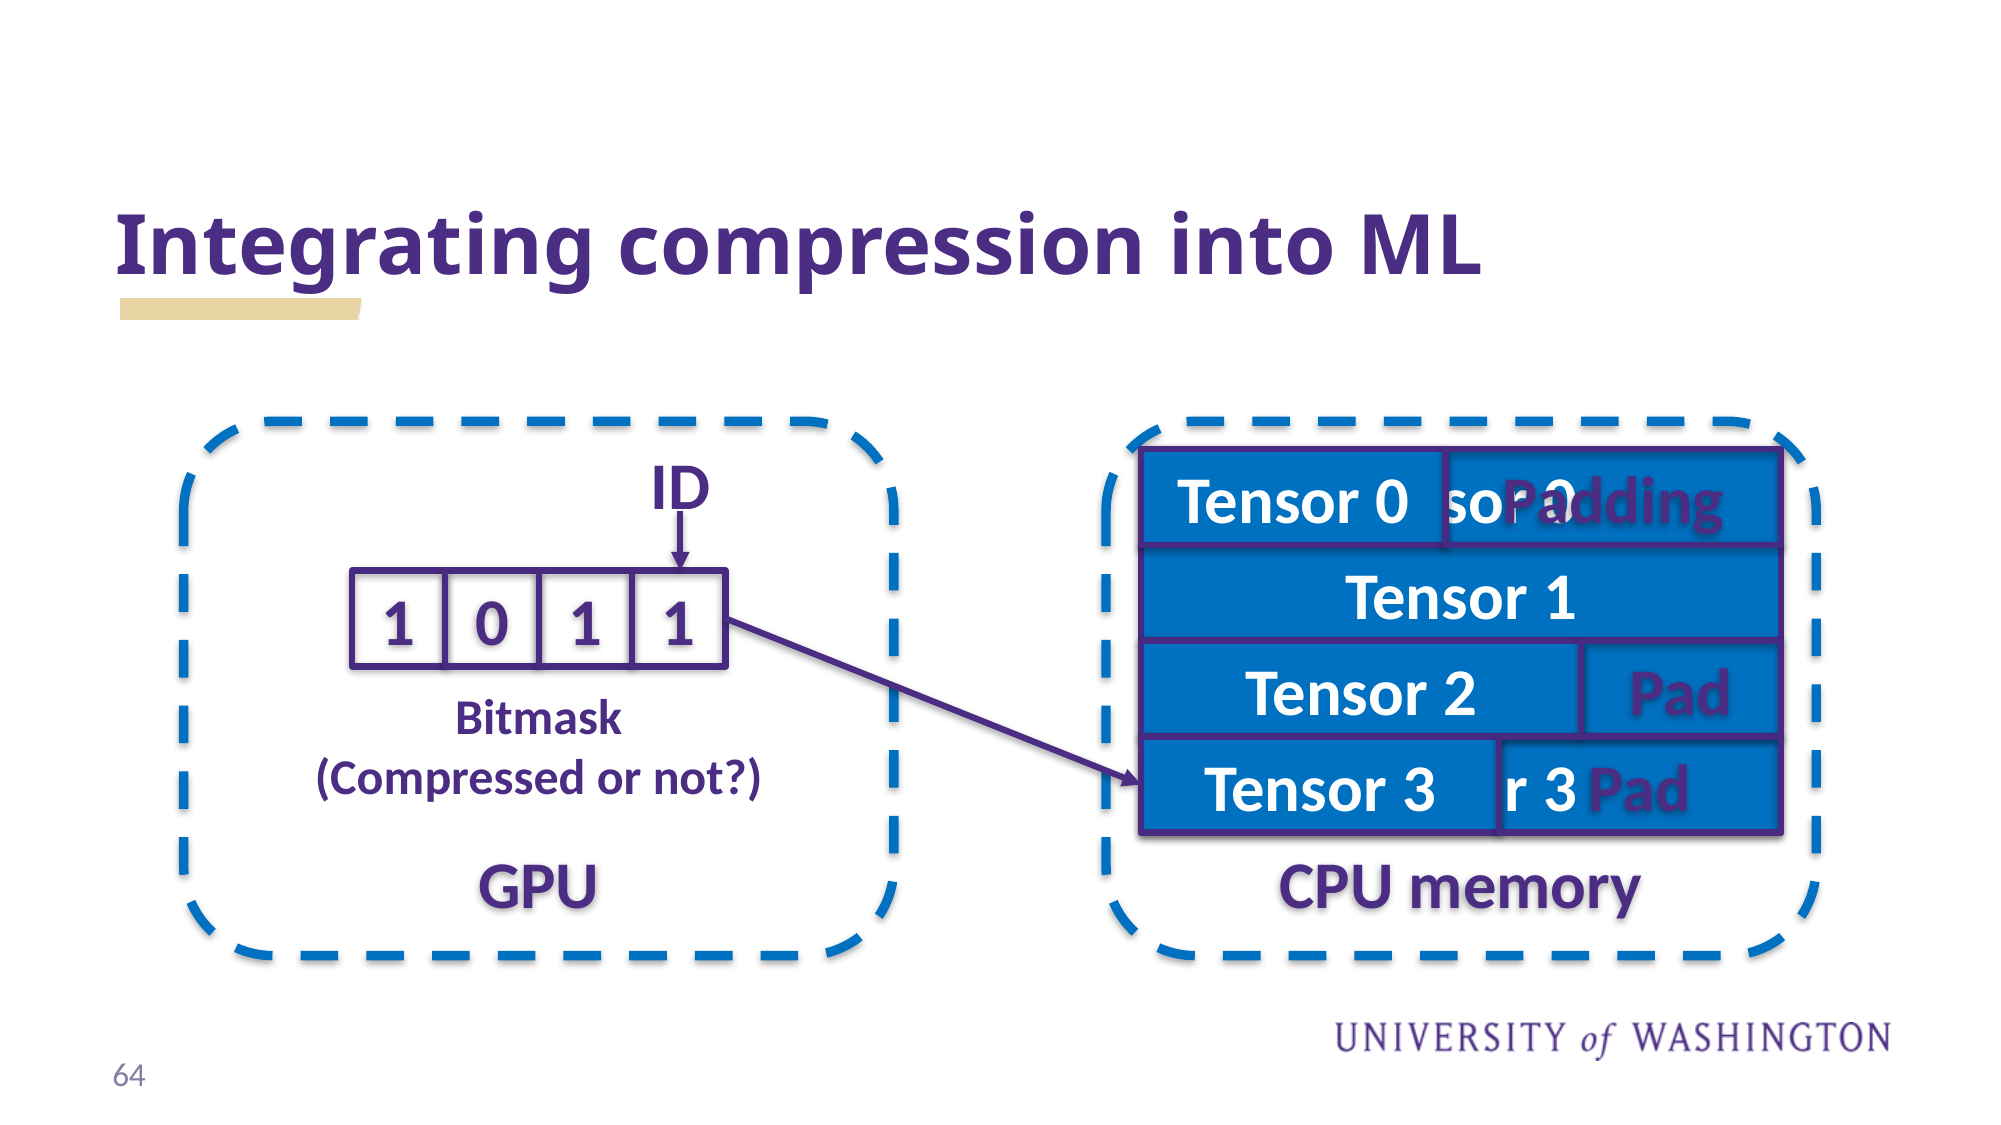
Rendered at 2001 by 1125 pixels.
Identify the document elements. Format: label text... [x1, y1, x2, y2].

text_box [351, 570, 726, 667]
slide_number 64 [97, 1042, 548, 1103]
text_box CPU memory [1105, 420, 1818, 957]
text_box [725, 618, 1142, 785]
picture [1335, 1022, 1891, 1061]
title Integrating compression into ML [100, 80, 1889, 299]
text_box ID [635, 435, 726, 531]
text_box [1140, 448, 1782, 833]
text_box Bitmask (Compressed or not?) [299, 677, 778, 813]
text_box GPU [182, 420, 895, 957]
